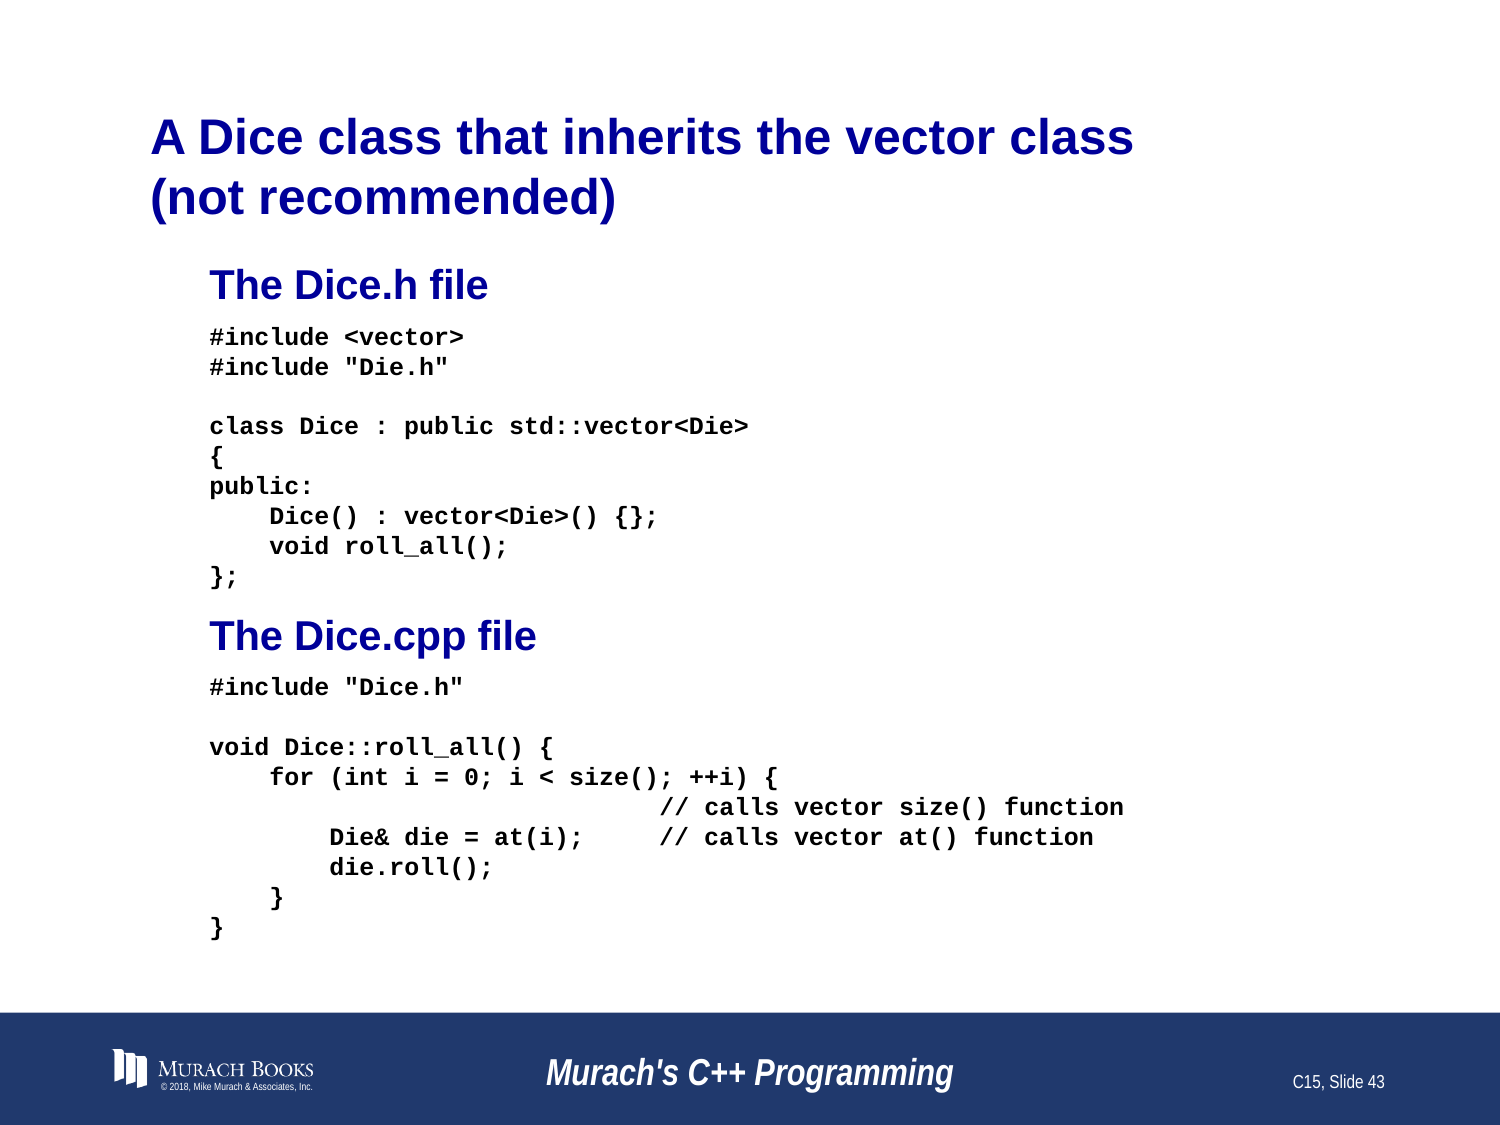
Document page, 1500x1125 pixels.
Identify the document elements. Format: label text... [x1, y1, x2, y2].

title A Dice class that inherits the vector class (not recommended) [150, 103, 1350, 225]
slide_number Murach's C++ Programming [463, 1025, 1050, 1100]
list The Dice.h file #include <vector> #include "Die.h" class Dice : public std::vector<Die> { public: Dice() : vector<Die>() {}; void roll_all(); }; The Dice.cpp file #include "Dice.h" void Dice::roll_all() { for (int i = 0; i < size(); ++i) { // calls vector size() function Die& die = at(i); // calls vector at() function die.roll(); } } [137, 249, 1350, 1050]
footer © 2018, Mike Murach & Associates, Inc. [12, 1025, 463, 1100]
slide_number C15, Slide 43 [1087, 1025, 1400, 1100]
